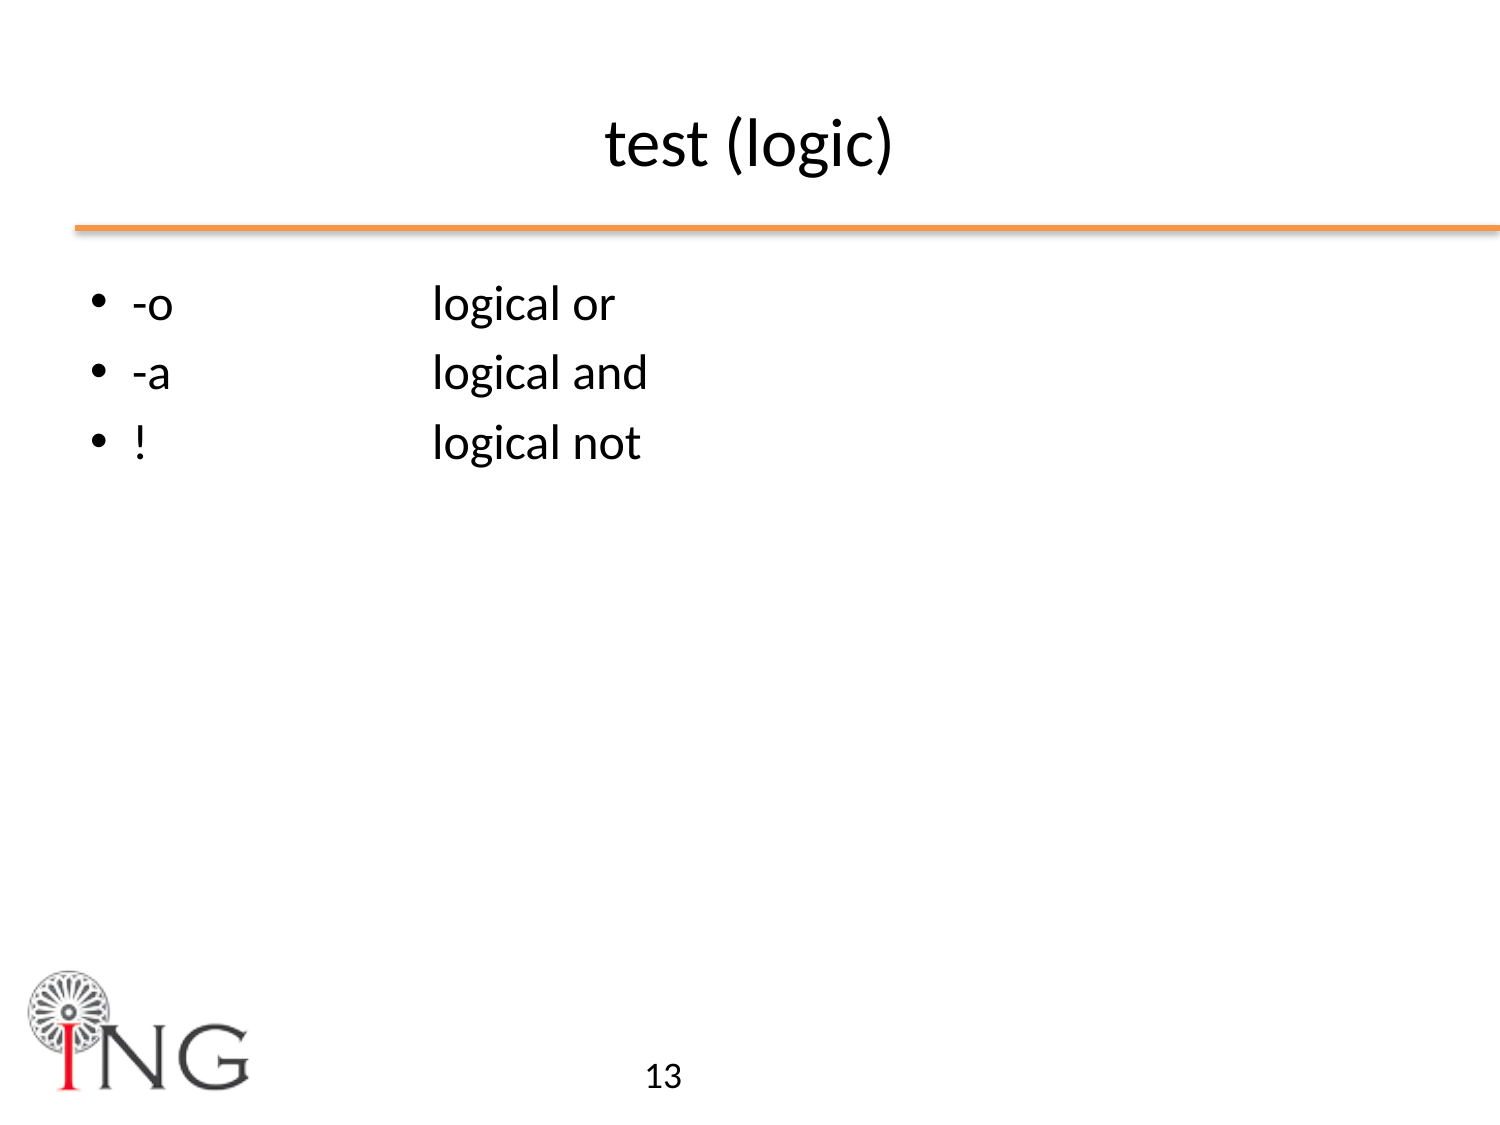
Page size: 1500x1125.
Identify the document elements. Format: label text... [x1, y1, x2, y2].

picture [3, 948, 278, 1124]
slide_number 13 [629, 1043, 1425, 1104]
list -o logical or -a logical and ! logical not [75, 262, 1425, 1005]
title test (logic) [75, 45, 1425, 233]
